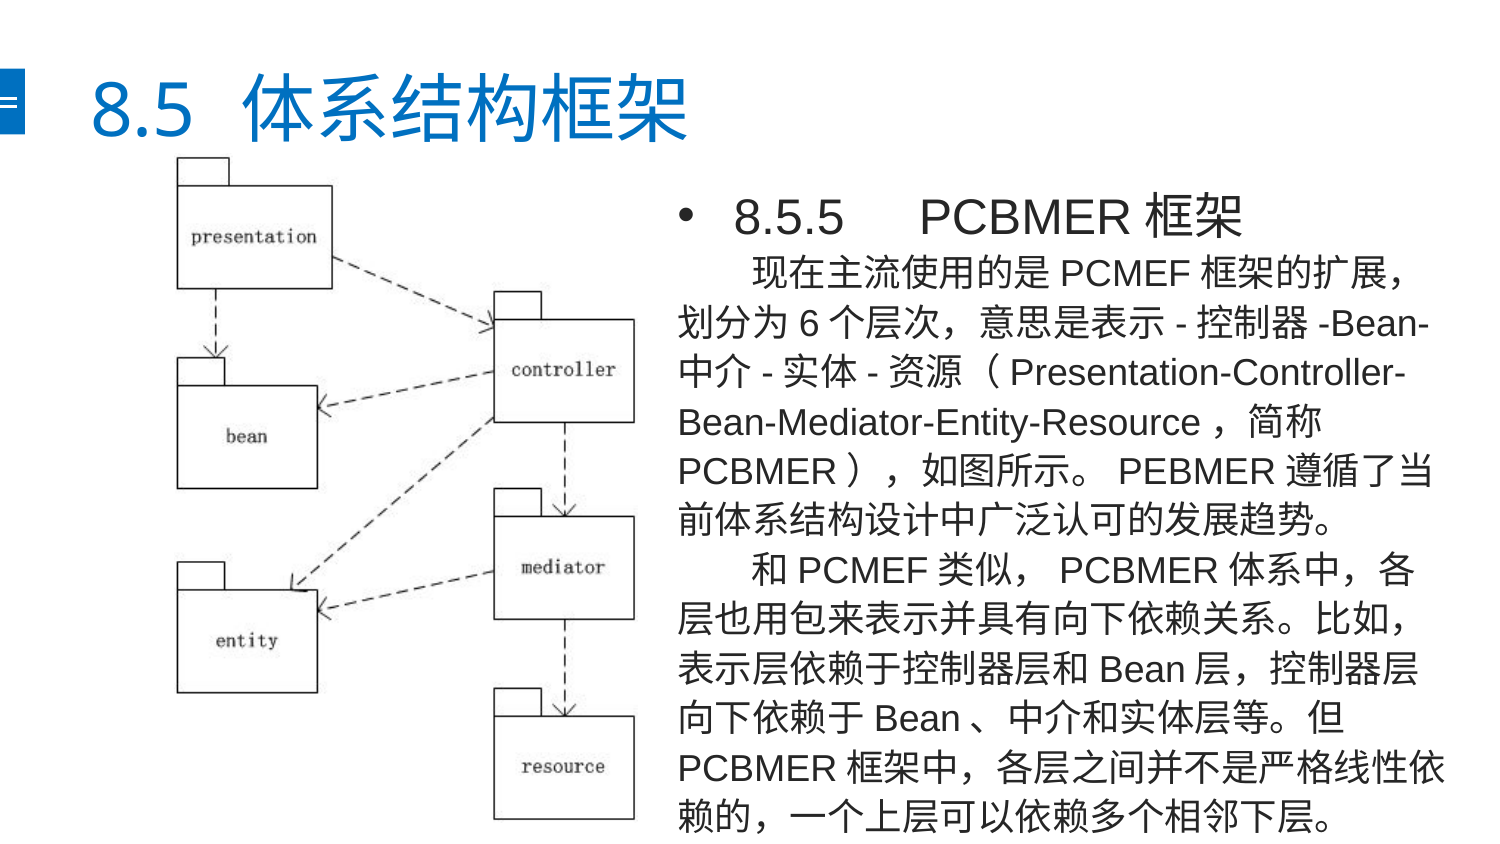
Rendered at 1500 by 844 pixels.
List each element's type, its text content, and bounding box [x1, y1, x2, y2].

footer [75, 784, 1163, 833]
list 8.5.5 PCBMER框架 现在主流使用的是PCMEF框架的扩展，划分为6个层次，意思是表示-控制器-Bean-中介-实体-资源（Presentation-Controller-Bean-Mediator-Entity-Resource，简称PCBMER），如图所示。PEBMER遵循了当前体系结构设计中广泛认可的发展趋势。 和PCMEF类似，PCBMER体系中，各层也用包来表示并具有向下依赖关系。比如，表示层依赖于控制器层和Bean层，控制器层向下依赖于Bean、中介和实体层等。但PCBMER框架中，各层之间并不是严格线性依赖的，一个上层可以依赖多个相邻下层。 [662, 171, 1463, 772]
title 8.5 体系结构框架 [75, 71, 1325, 142]
picture [174, 153, 638, 824]
